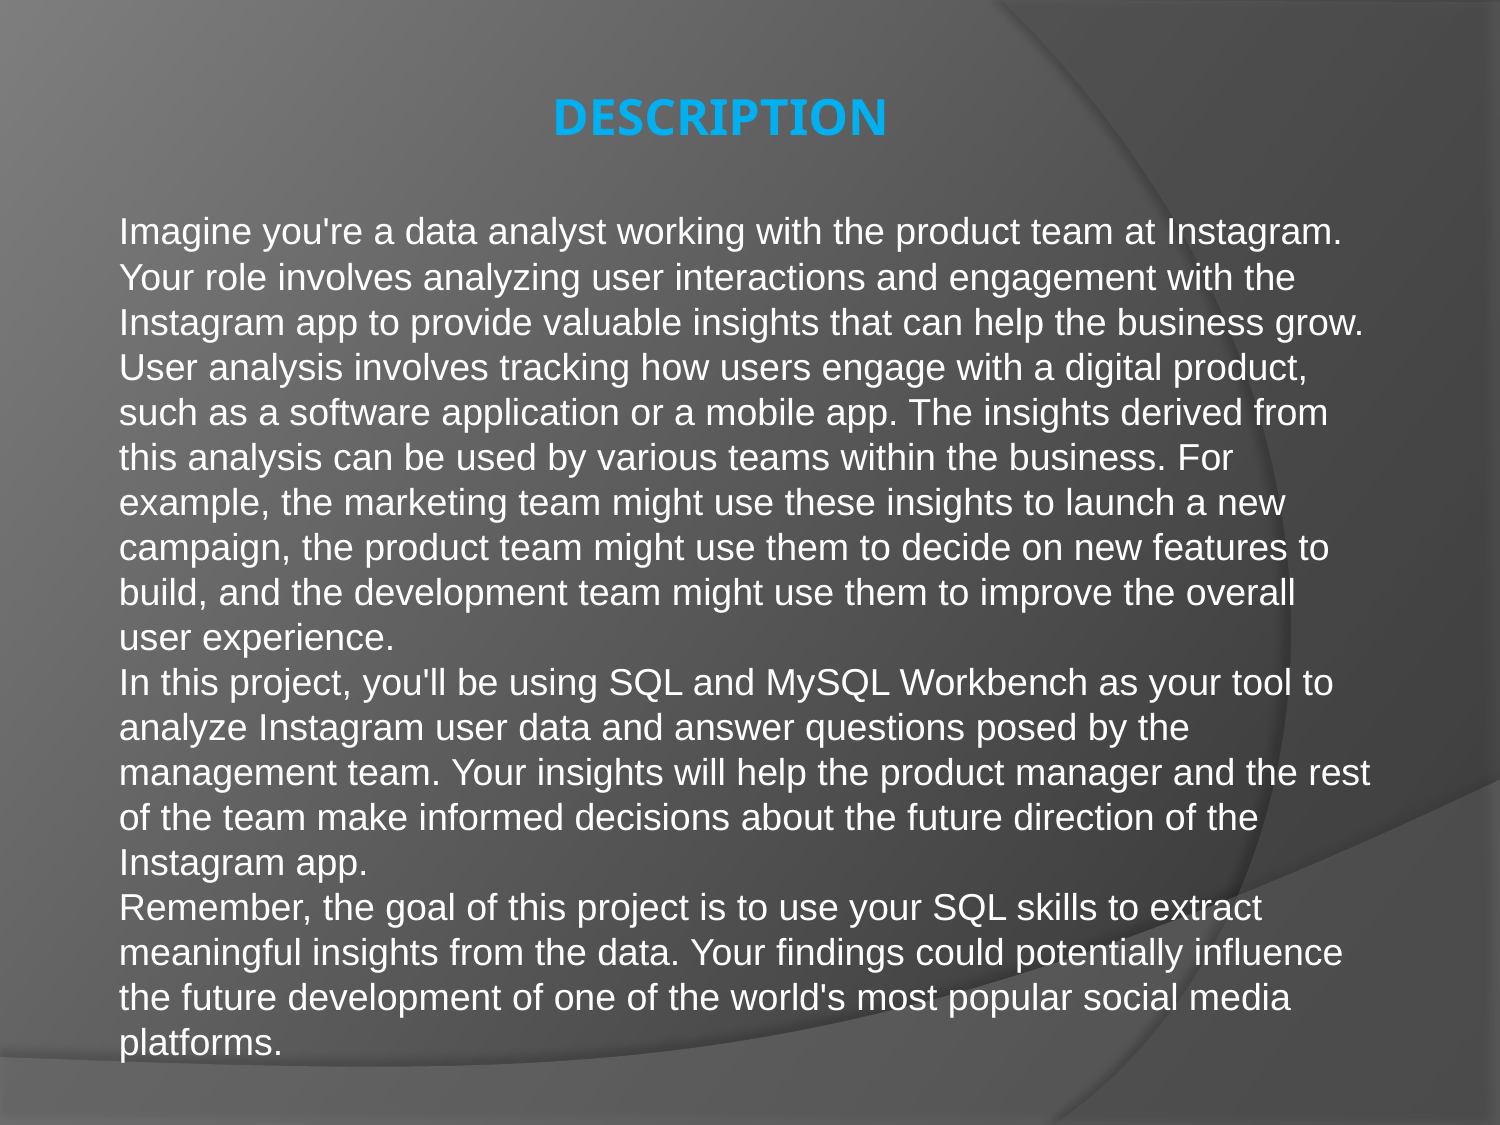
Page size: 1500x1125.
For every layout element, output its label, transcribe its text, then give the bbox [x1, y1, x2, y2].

subtitle Imagine you're a data analyst working with the product team at Instagram. Your role involves analyzing user interactions and engagement with the Instagram app to provide valuable insights that can help the business grow. User analysis involves tracking how users engage with a digital product, such as a software application or a mobile app. The insights derived from this analysis can be used by various teams within the business. For example, the marketing team might use these insights to launch a new campaign, the product team might use them to decide on new features to build, and the development team might use them to improve the overall user experience. In this project, you'll be using SQL and MySQL Workbench as your tool to analyze Instagram user data and answer questions posed by the management team. Your insights will help the product manager and the rest of the team make informed decisions about the future direction of the Instagram app. Remember, the goal of this project is to use your SQL skills to extract meaningful insights from the data. Your findings could potentially influence the future development of one of the world's most popular social media platforms. [104, 172, 1386, 1064]
text_box DESCRIPTION [301, 78, 1140, 153]
